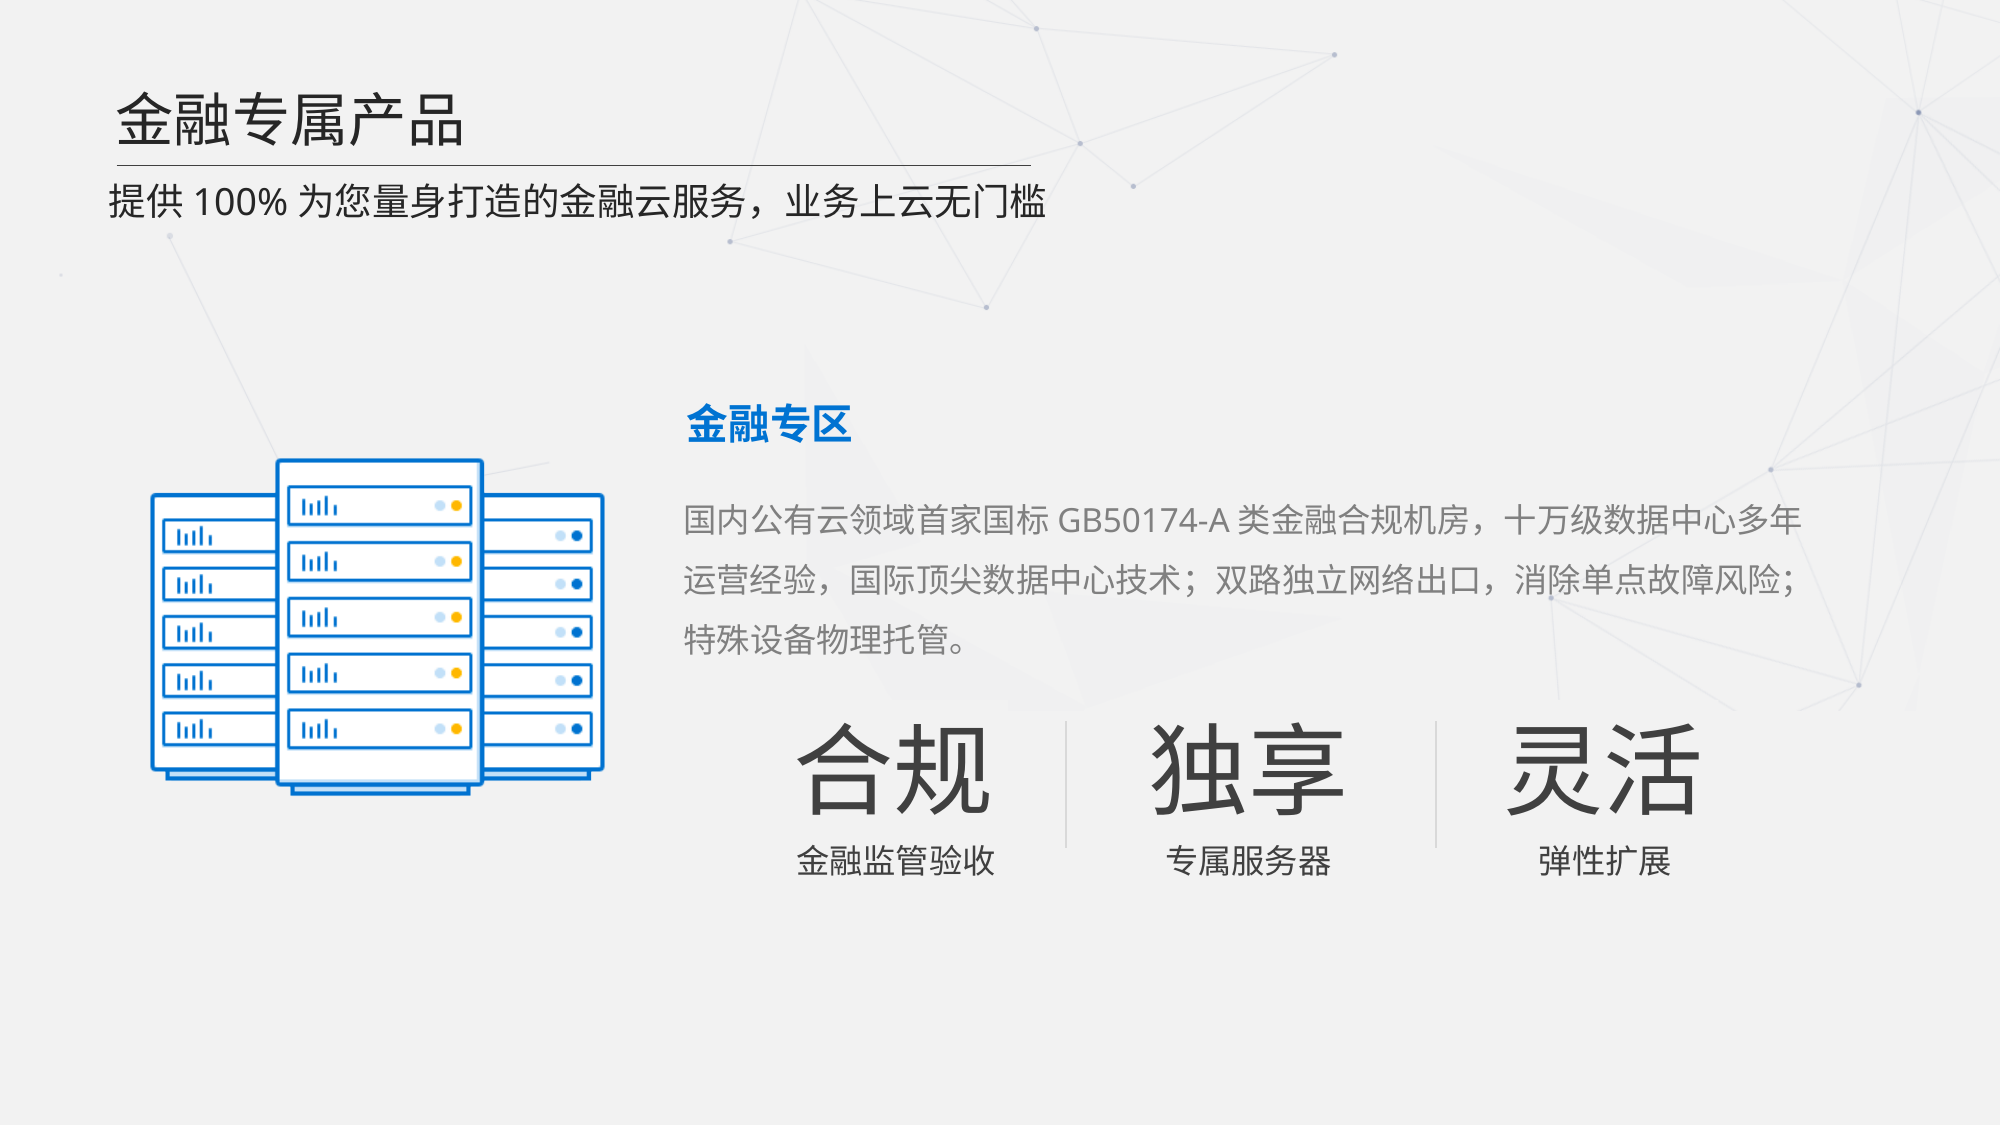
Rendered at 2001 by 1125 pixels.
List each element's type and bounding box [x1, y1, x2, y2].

picture [0, 0, 2000, 855]
text_box [777, 699, 1013, 883]
text_box [1487, 699, 1720, 883]
text_box [1132, 699, 1365, 883]
